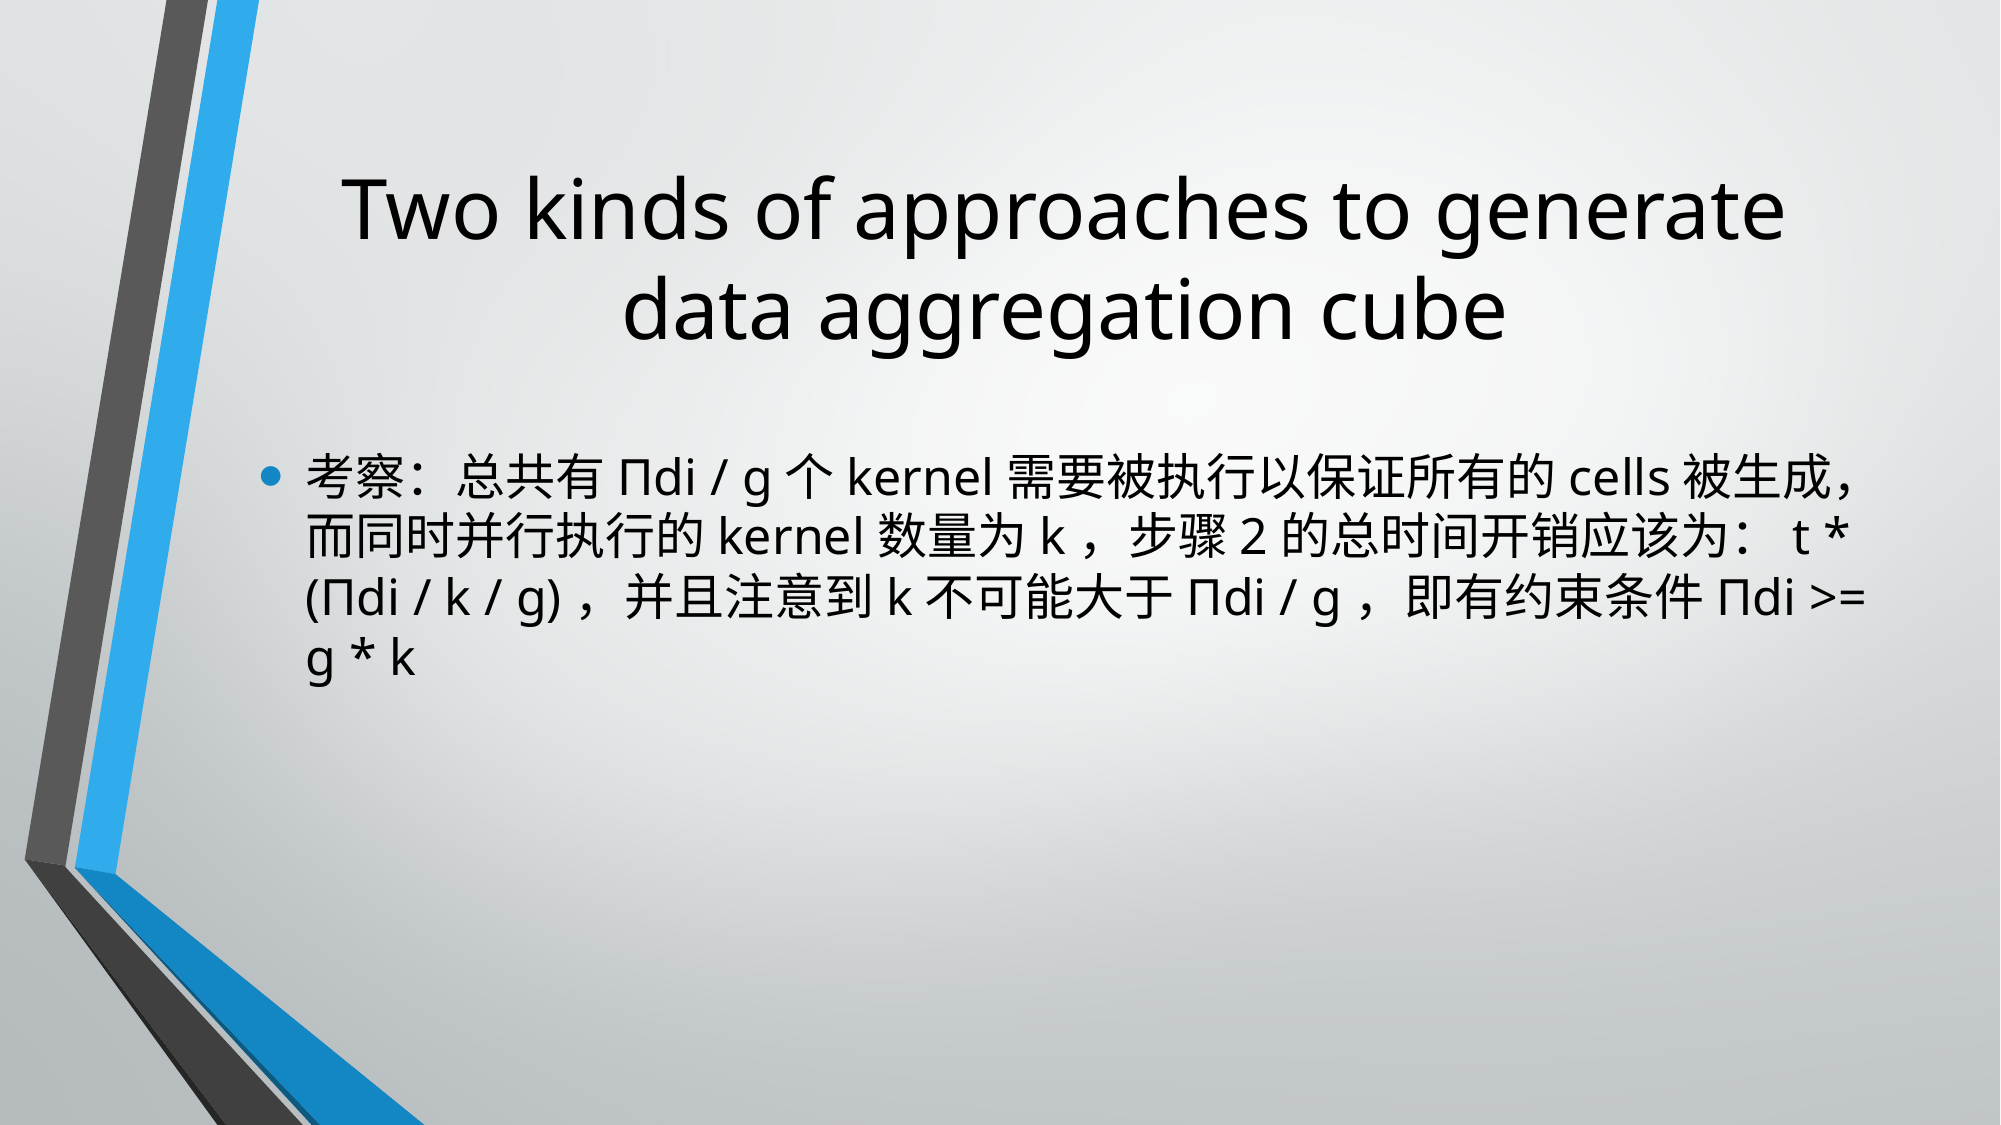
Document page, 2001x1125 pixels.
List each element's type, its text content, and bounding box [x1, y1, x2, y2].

list 考察：总共有Πdi / g个kernel需要被执行以保证所有的cells被生成，而同时并行执行的kernel数量为k，步骤2的总时间开销应该为：t * (Πdi / k / g)，并且注意到k不可能大于Πdi / g，即有约束条件Πdi >= g * k [243, 437, 1887, 1125]
title Two kinds of approaches to generate data aggregation cube [243, 112, 1887, 400]
